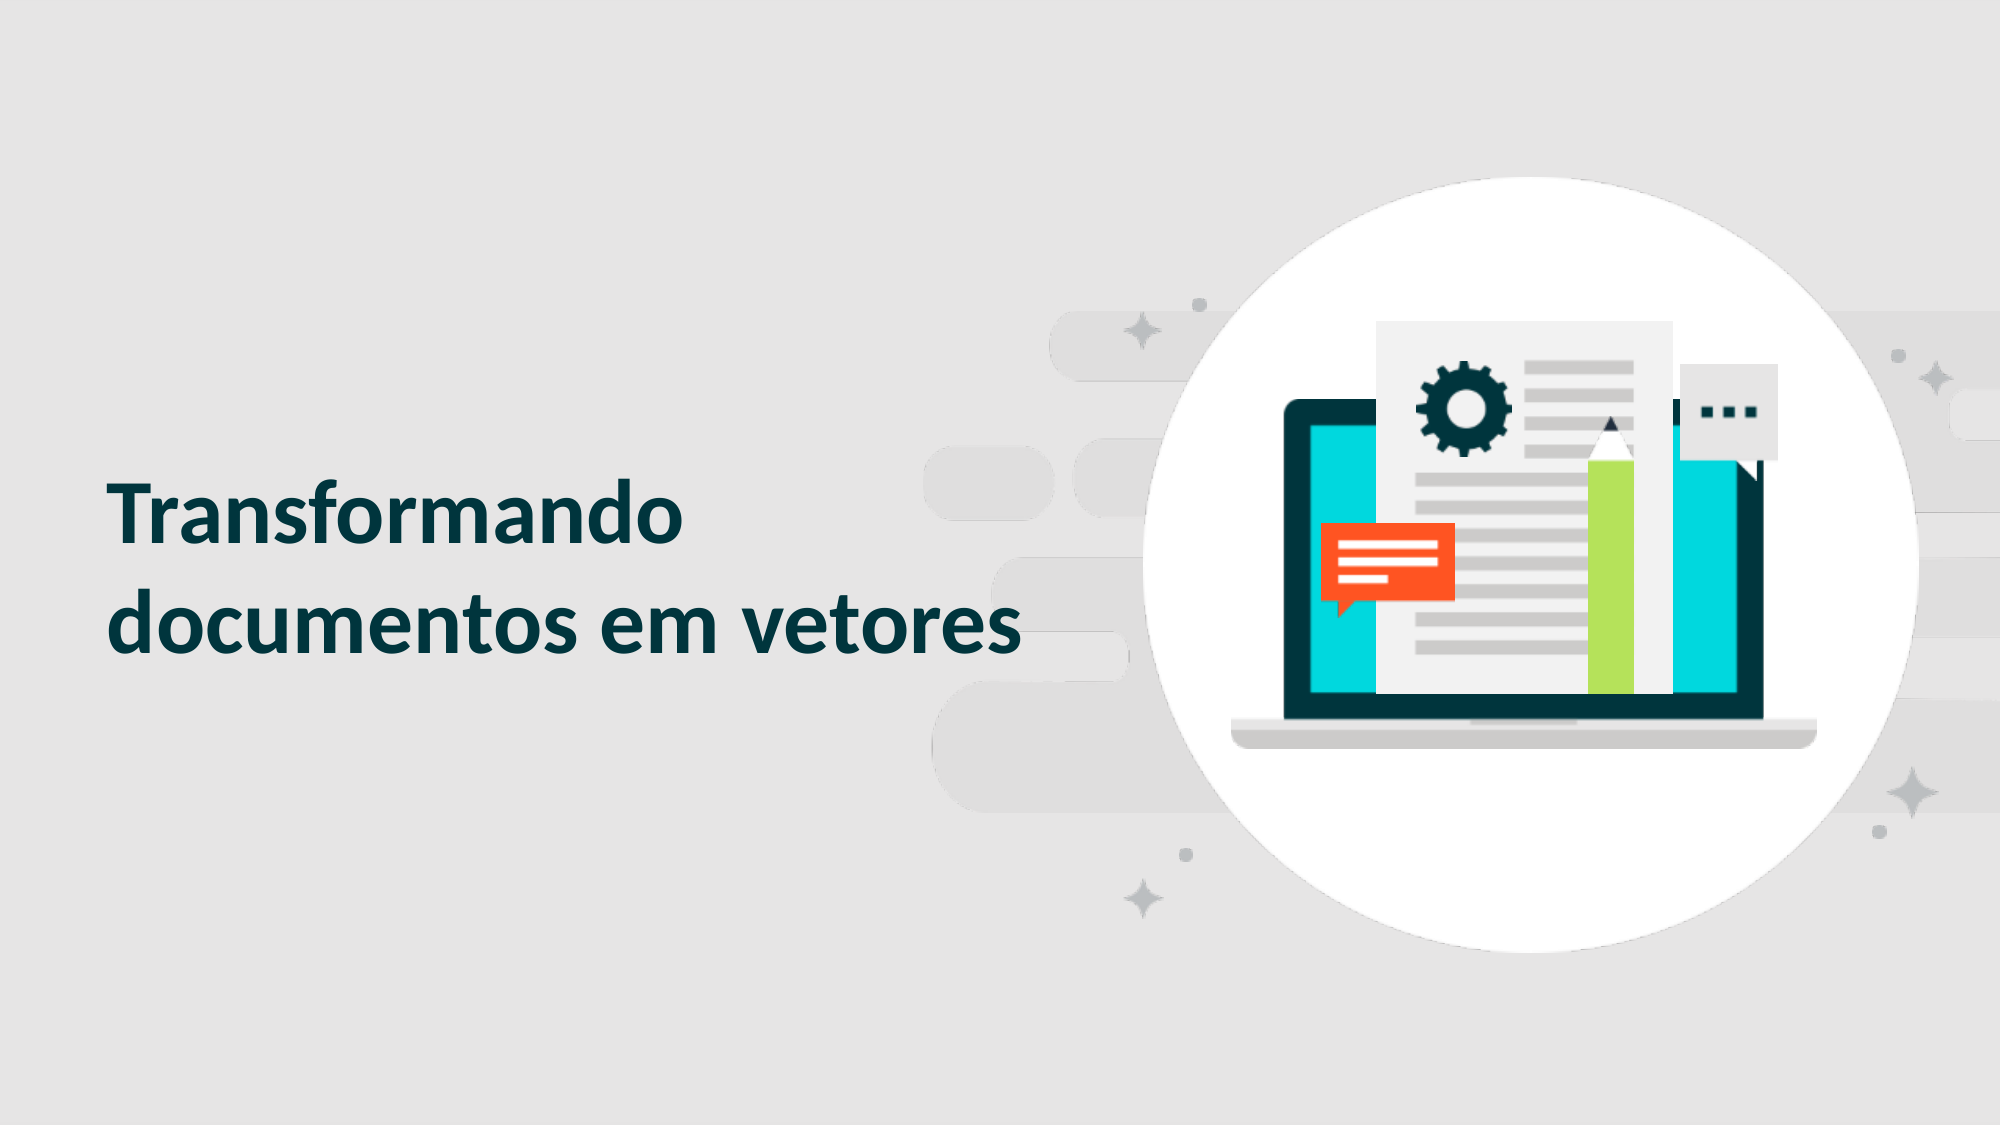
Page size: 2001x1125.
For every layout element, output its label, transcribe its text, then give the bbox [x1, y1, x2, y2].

picture [0, 0, 2000, 1125]
title Transformando documentos em vetores [91, 366, 1062, 758]
